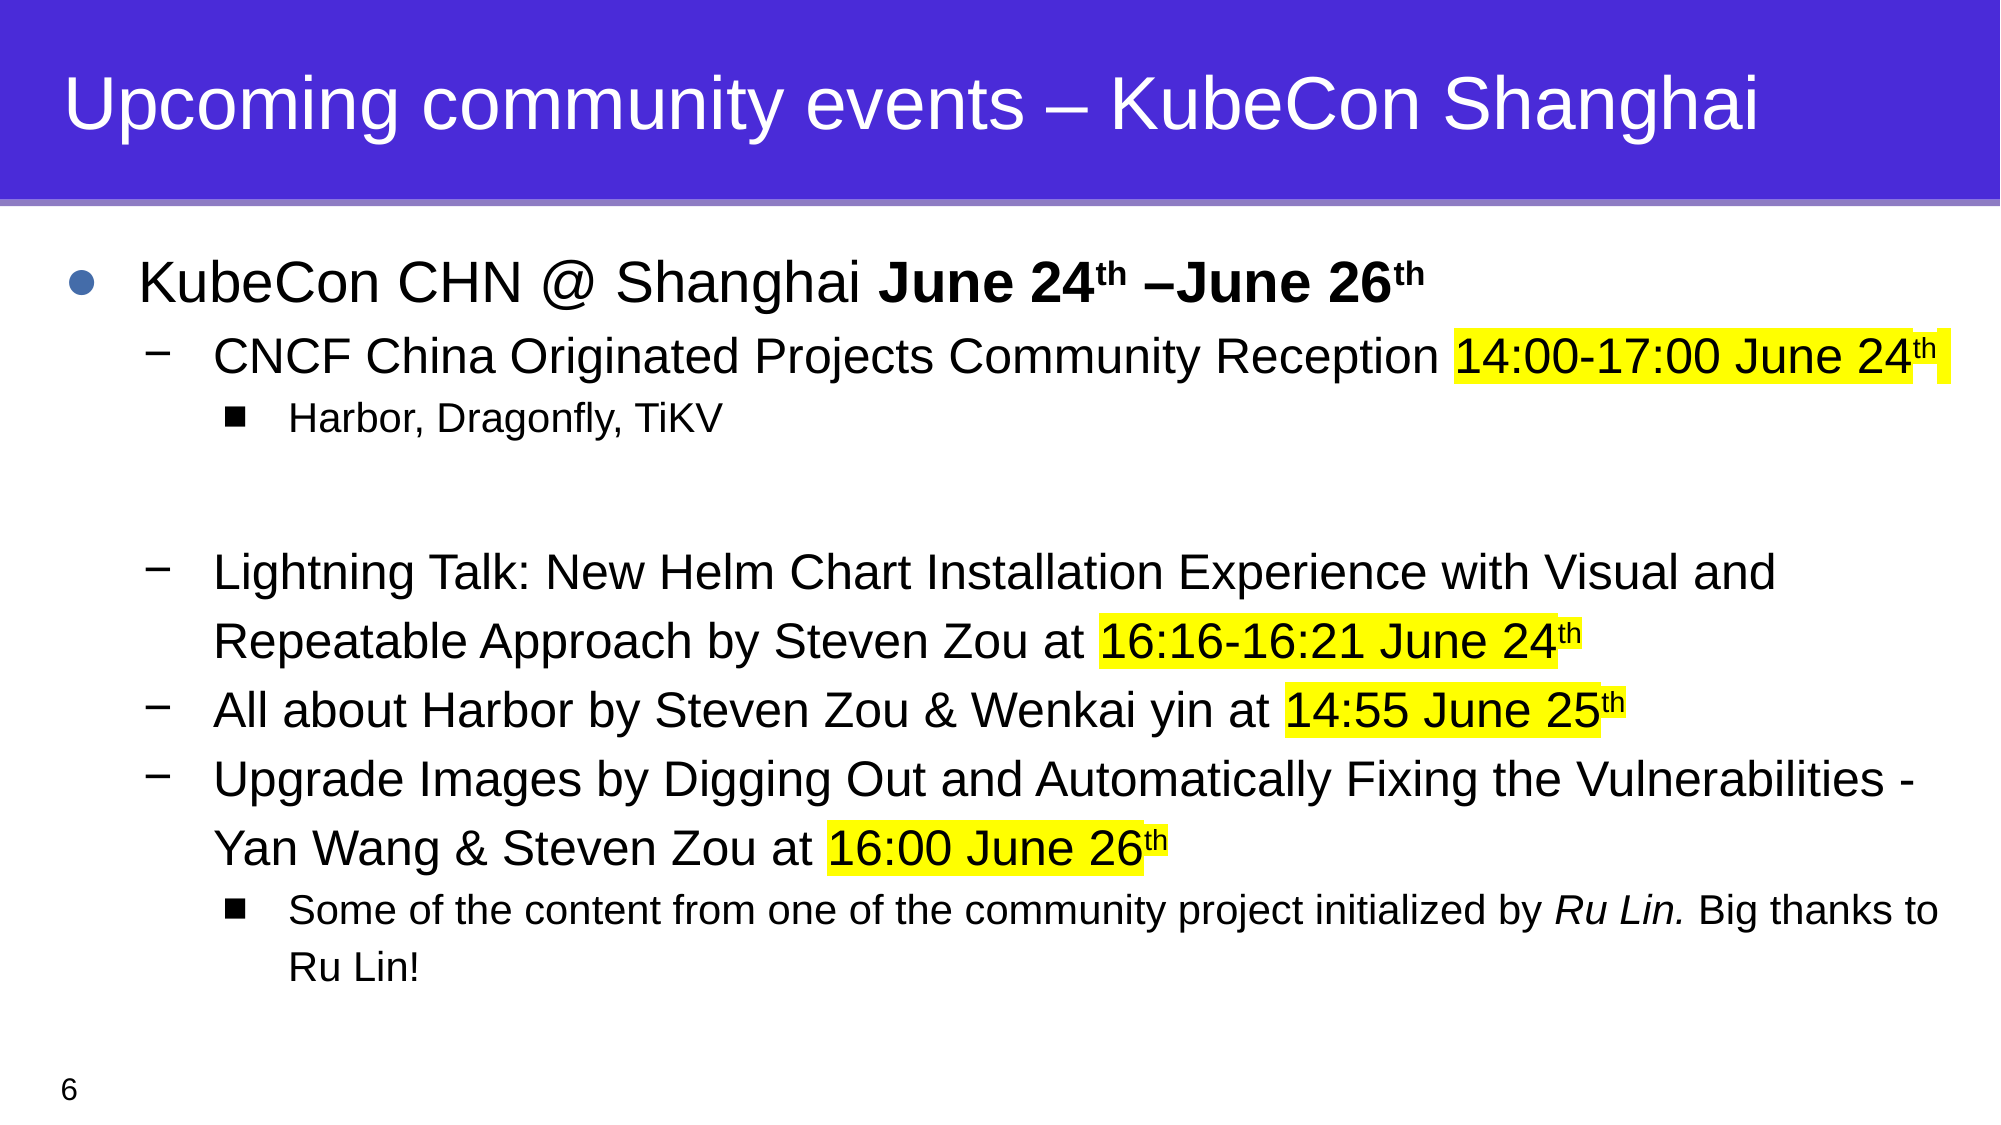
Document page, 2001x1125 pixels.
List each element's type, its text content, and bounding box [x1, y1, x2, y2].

list KubeCon CHN @ Shanghai June 24th –June 26th CNCF China Originated Projects Community Reception 14:00-17:00 June 24th Harbor, Dragonfly, TiKV Lightning Talk: New Helm Chart Installation Experience with Visual and Repeatable Approach by Steven Zou at 16:16-16:21 June 24th All about Harbor by Steven Zou & Wenkai yin at 14:55 June 25th Upgrade Images by Digging Out and Automatically Fixing the Vulnerabilities - Yan Wang & Steven Zou at 16:00 June 26th Some of the content from one of the community project initialized by Ru Lin. Big thanks to Ru Lin! [43, 213, 2000, 1032]
title Upcoming community events – KubeCon Shanghai [43, 34, 1907, 161]
slide_number 6 [40, 1044, 161, 1125]
